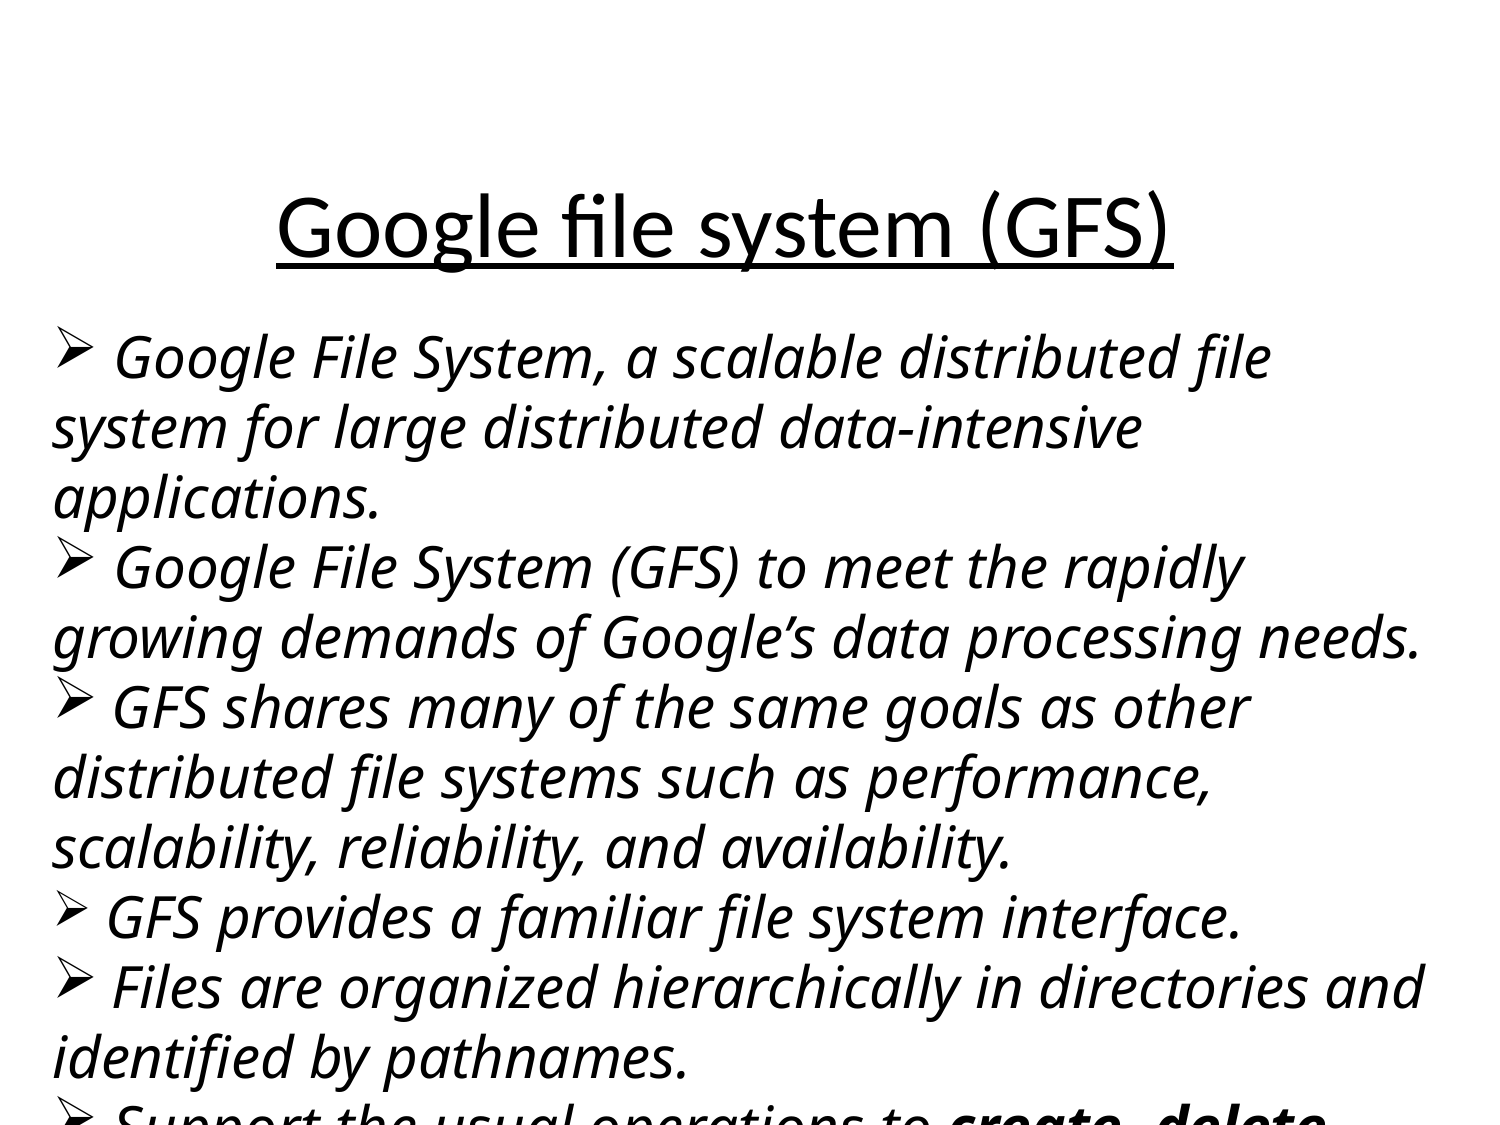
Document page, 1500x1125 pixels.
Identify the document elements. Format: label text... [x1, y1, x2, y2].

text_box Google file system (GFS) [87, 99, 1363, 312]
text_box Google File System, a scalable distributed file system for large distributed data-intensive applications. Google File System (GFS) to meet the rapidly growing demands of Google’s data processing needs. GFS shares many of the same goals as other distributed file systems such as performance, scalability, reliability, and availability. GFS provides a familiar file system interface. Files are organized hierarchically in directories and identified by pathnames. Support the usual operations to create, delete, open, close, read, and write files. [37, 312, 1475, 1063]
